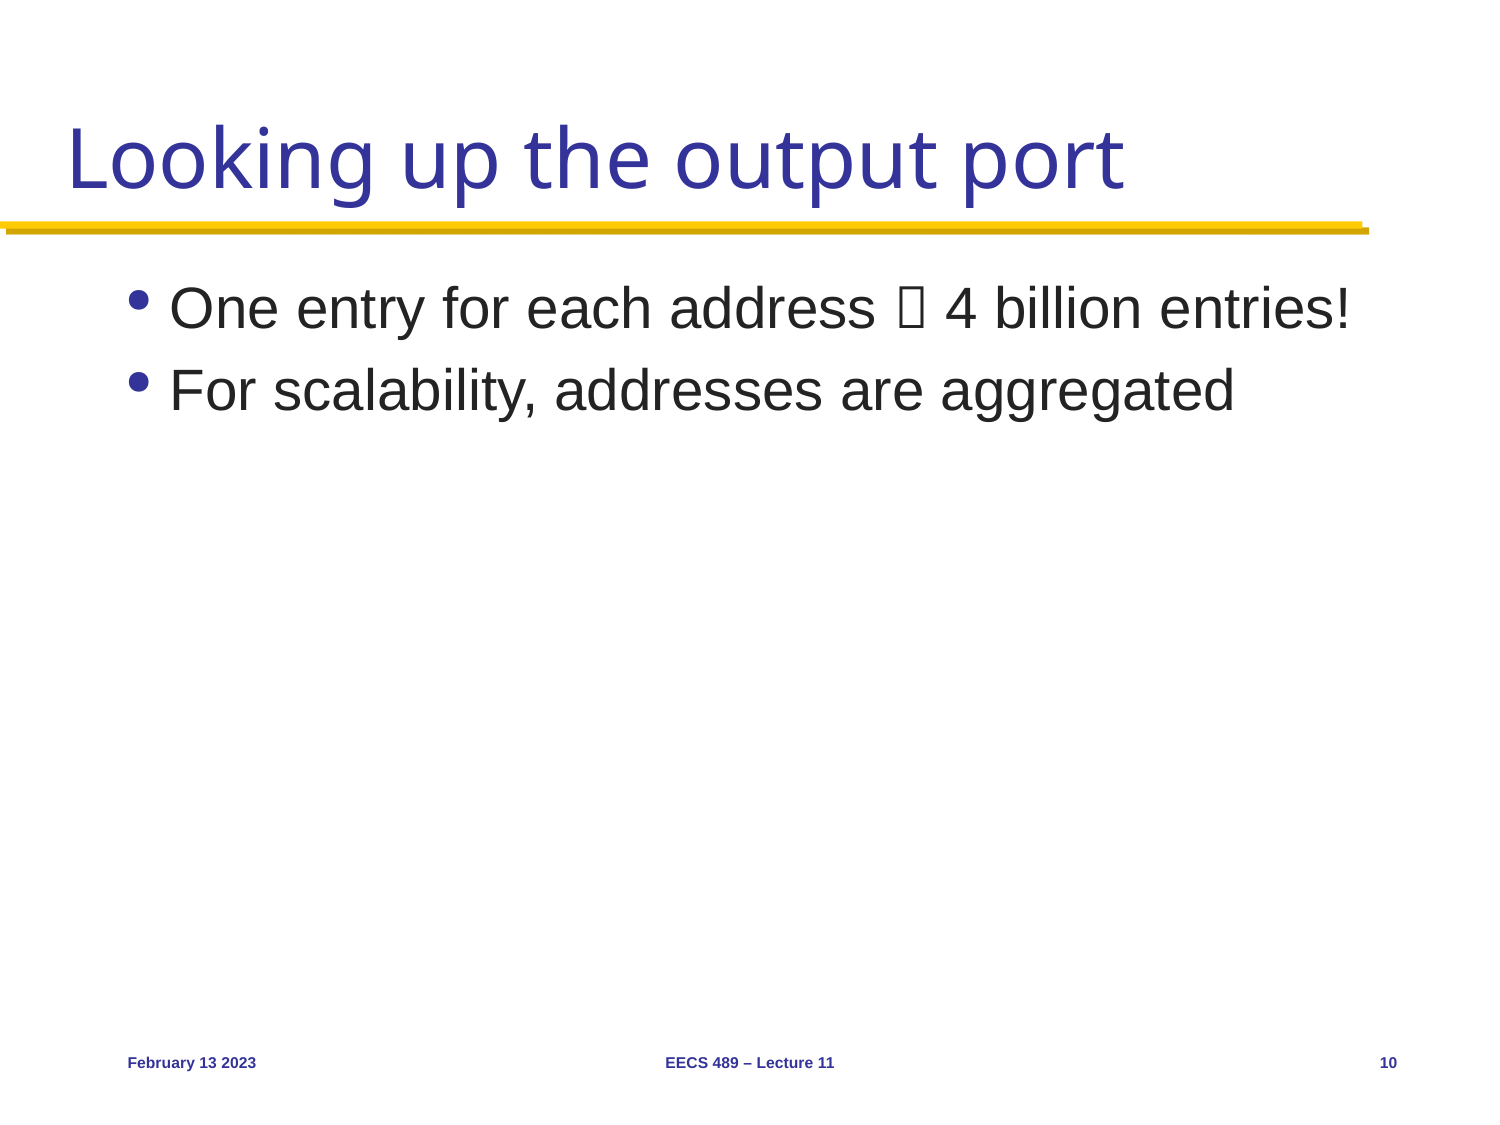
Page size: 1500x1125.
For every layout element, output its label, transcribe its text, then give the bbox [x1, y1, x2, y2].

list One entry for each address  4 billion entries! For scalability, addresses are aggregated [112, 262, 1413, 988]
title Looking up the output port [49, 24, 1451, 213]
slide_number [112, 1024, 426, 1101]
footer EECS 489 – Lecture 11 [512, 1024, 988, 1101]
slide_number 10 [1312, 1024, 1413, 1101]
